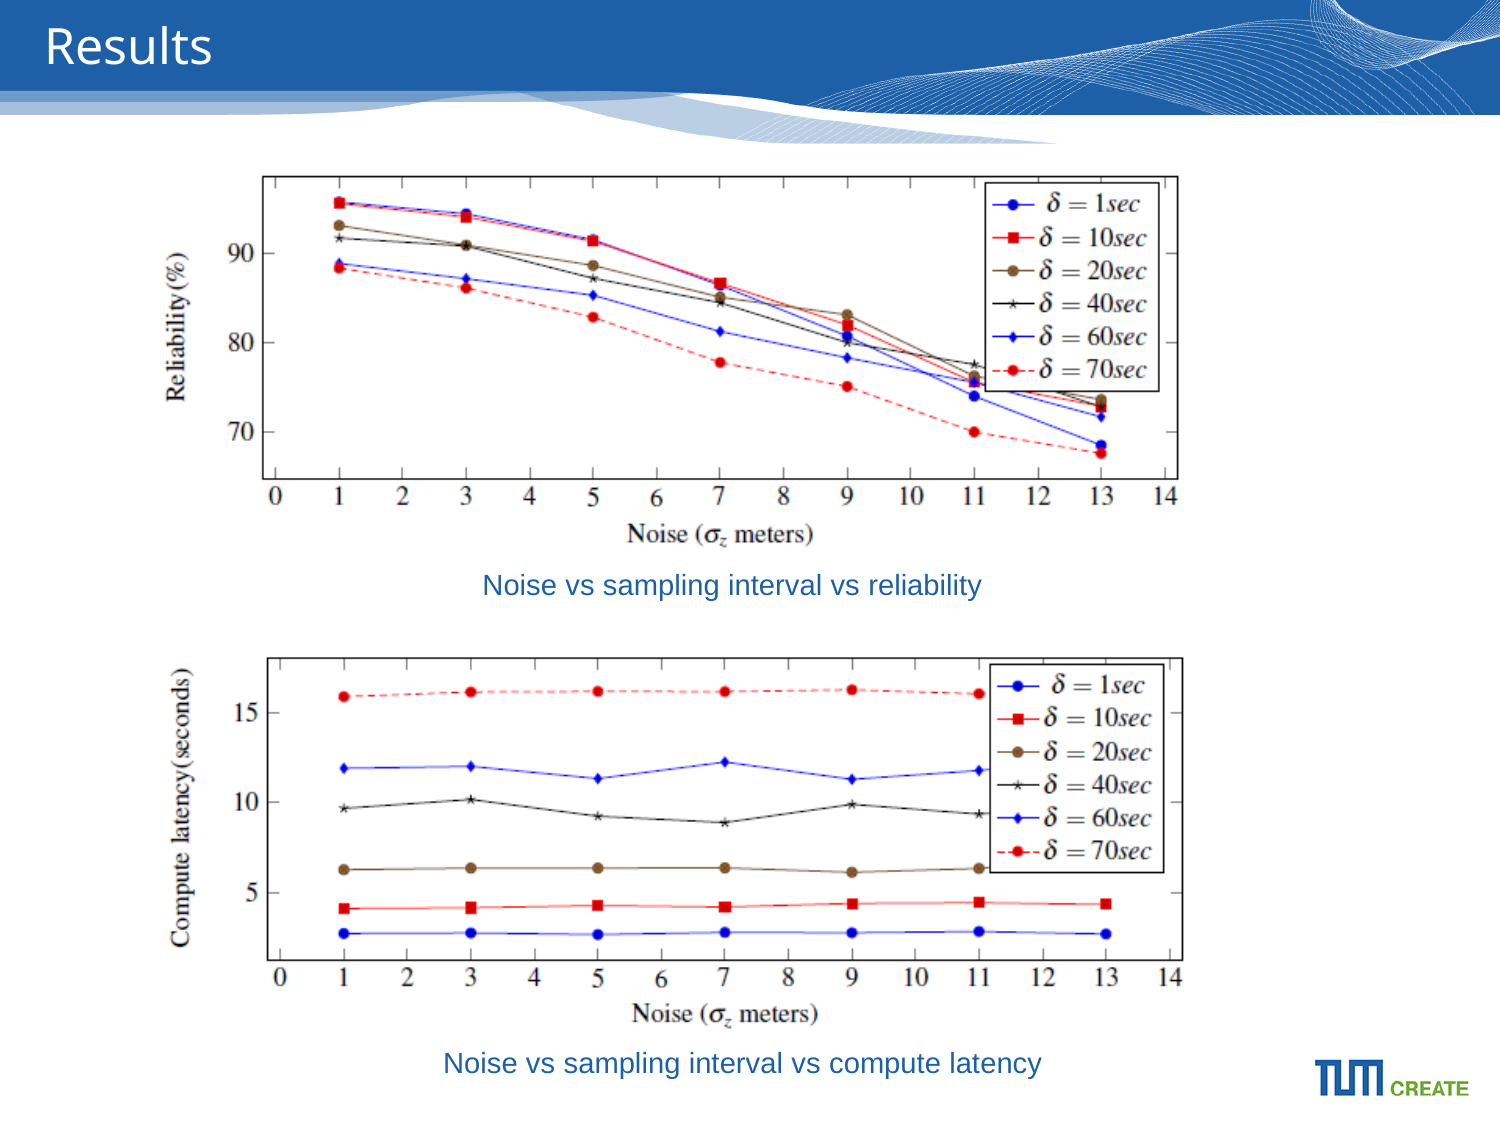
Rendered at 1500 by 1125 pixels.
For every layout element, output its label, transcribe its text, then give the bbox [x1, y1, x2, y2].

text_box Noise vs sampling interval vs reliability [318, 568, 1147, 609]
text_box Noise vs sampling interval vs compute latency [318, 1046, 1168, 1088]
picture [0, 0, 1500, 1125]
title Results [29, 7, 1380, 79]
